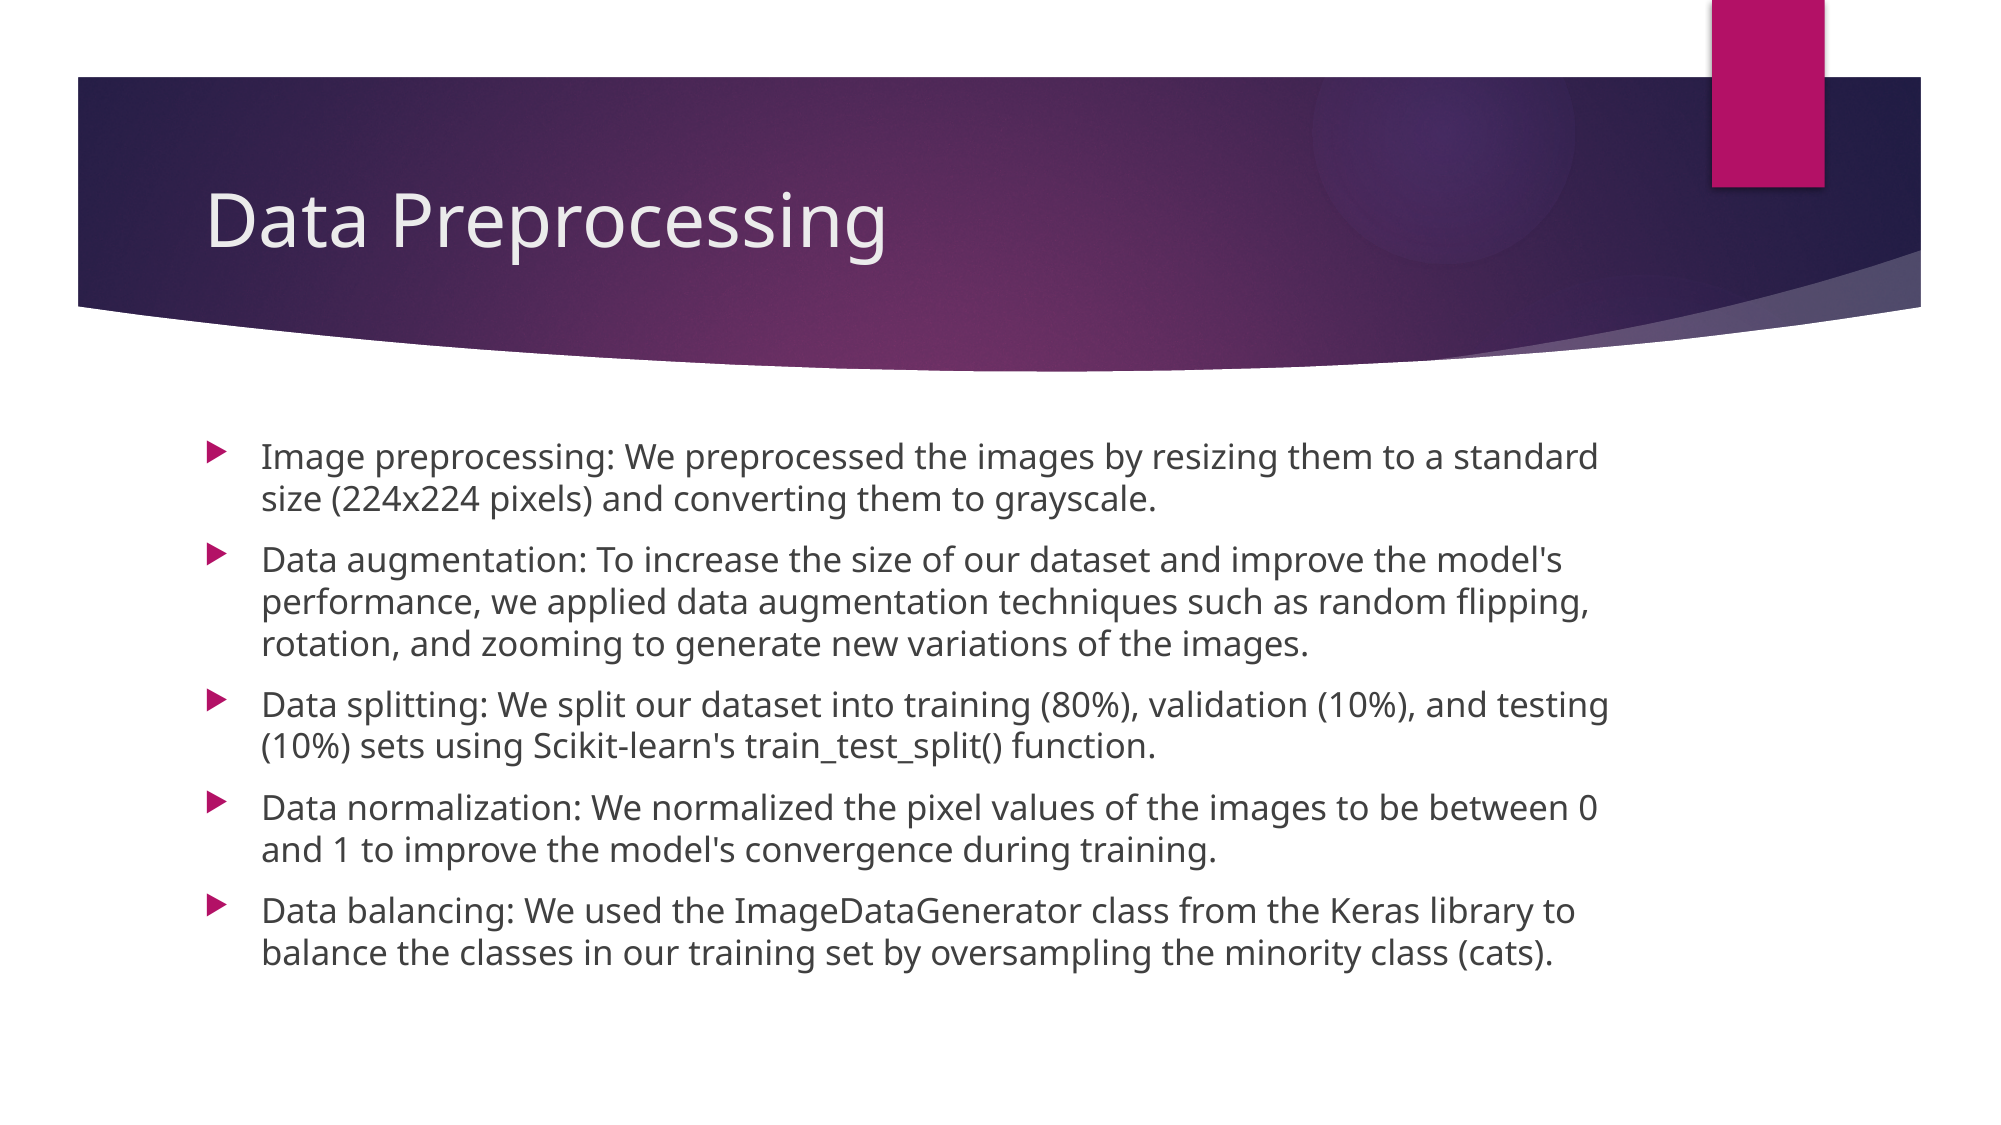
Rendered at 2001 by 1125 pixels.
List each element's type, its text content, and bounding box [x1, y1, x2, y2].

title Data Preprocessing [189, 159, 1627, 276]
list Image preprocessing: We preprocessed the images by resizing them to a standard size (224x224 pixels) and converting them to grayscale. Data augmentation: To increase the size of our dataset and improve the model's performance, we applied data augmentation techniques such as random flipping, rotation, and zooming to generate new variations of the images. Data splitting: We split our dataset into training (80%), validation (10%), and testing (10%) sets using Scikit-learn's train_test_split() function. Data normalization: We normalized the pixel values of the images to be between 0 and 1 to improve the model's convergence during training. Data balancing: We used the ImageDataGenerator class from the Keras library to balance the classes in our training set by oversampling the minority class (cats). [189, 427, 1638, 988]
